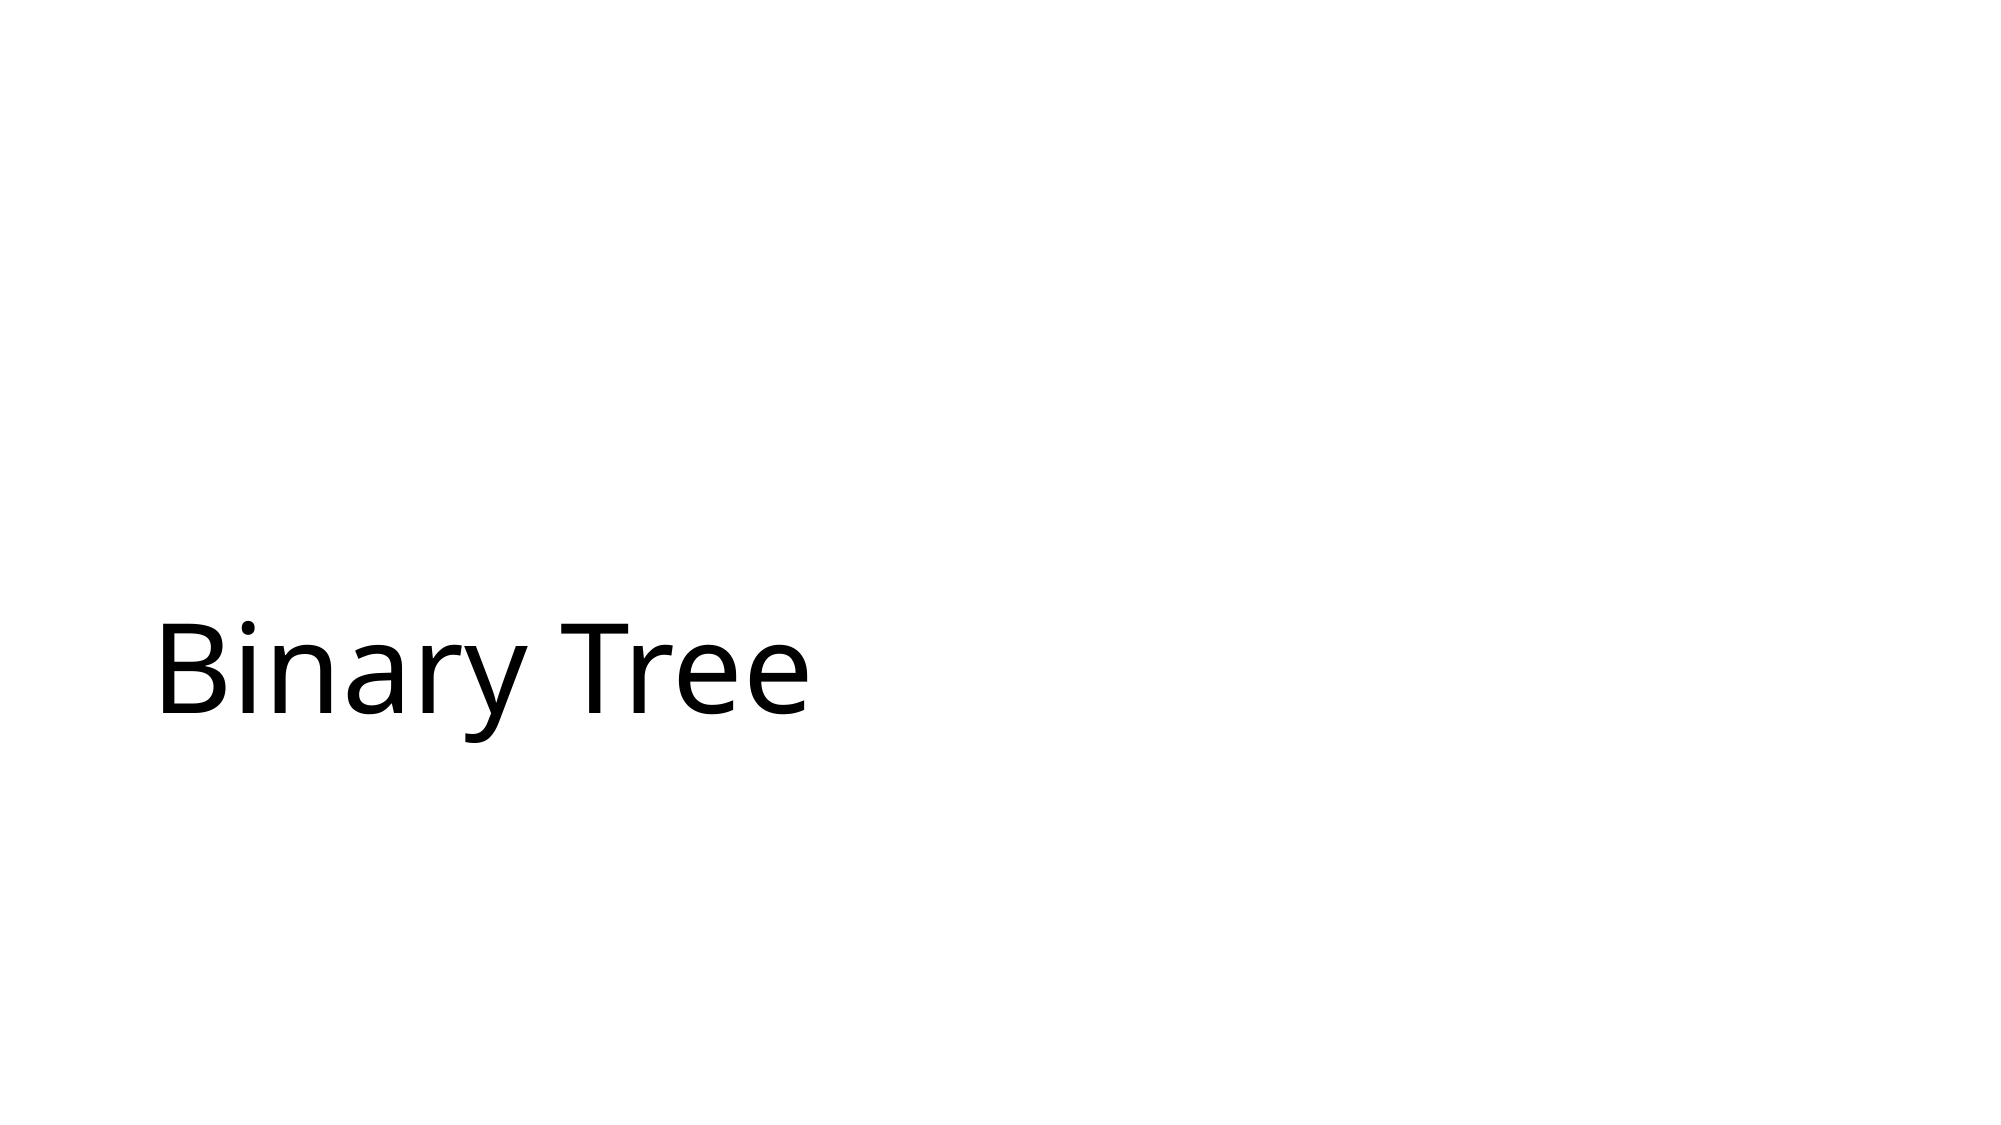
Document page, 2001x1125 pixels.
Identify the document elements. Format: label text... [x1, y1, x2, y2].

title Binary Tree [136, 280, 1862, 749]
